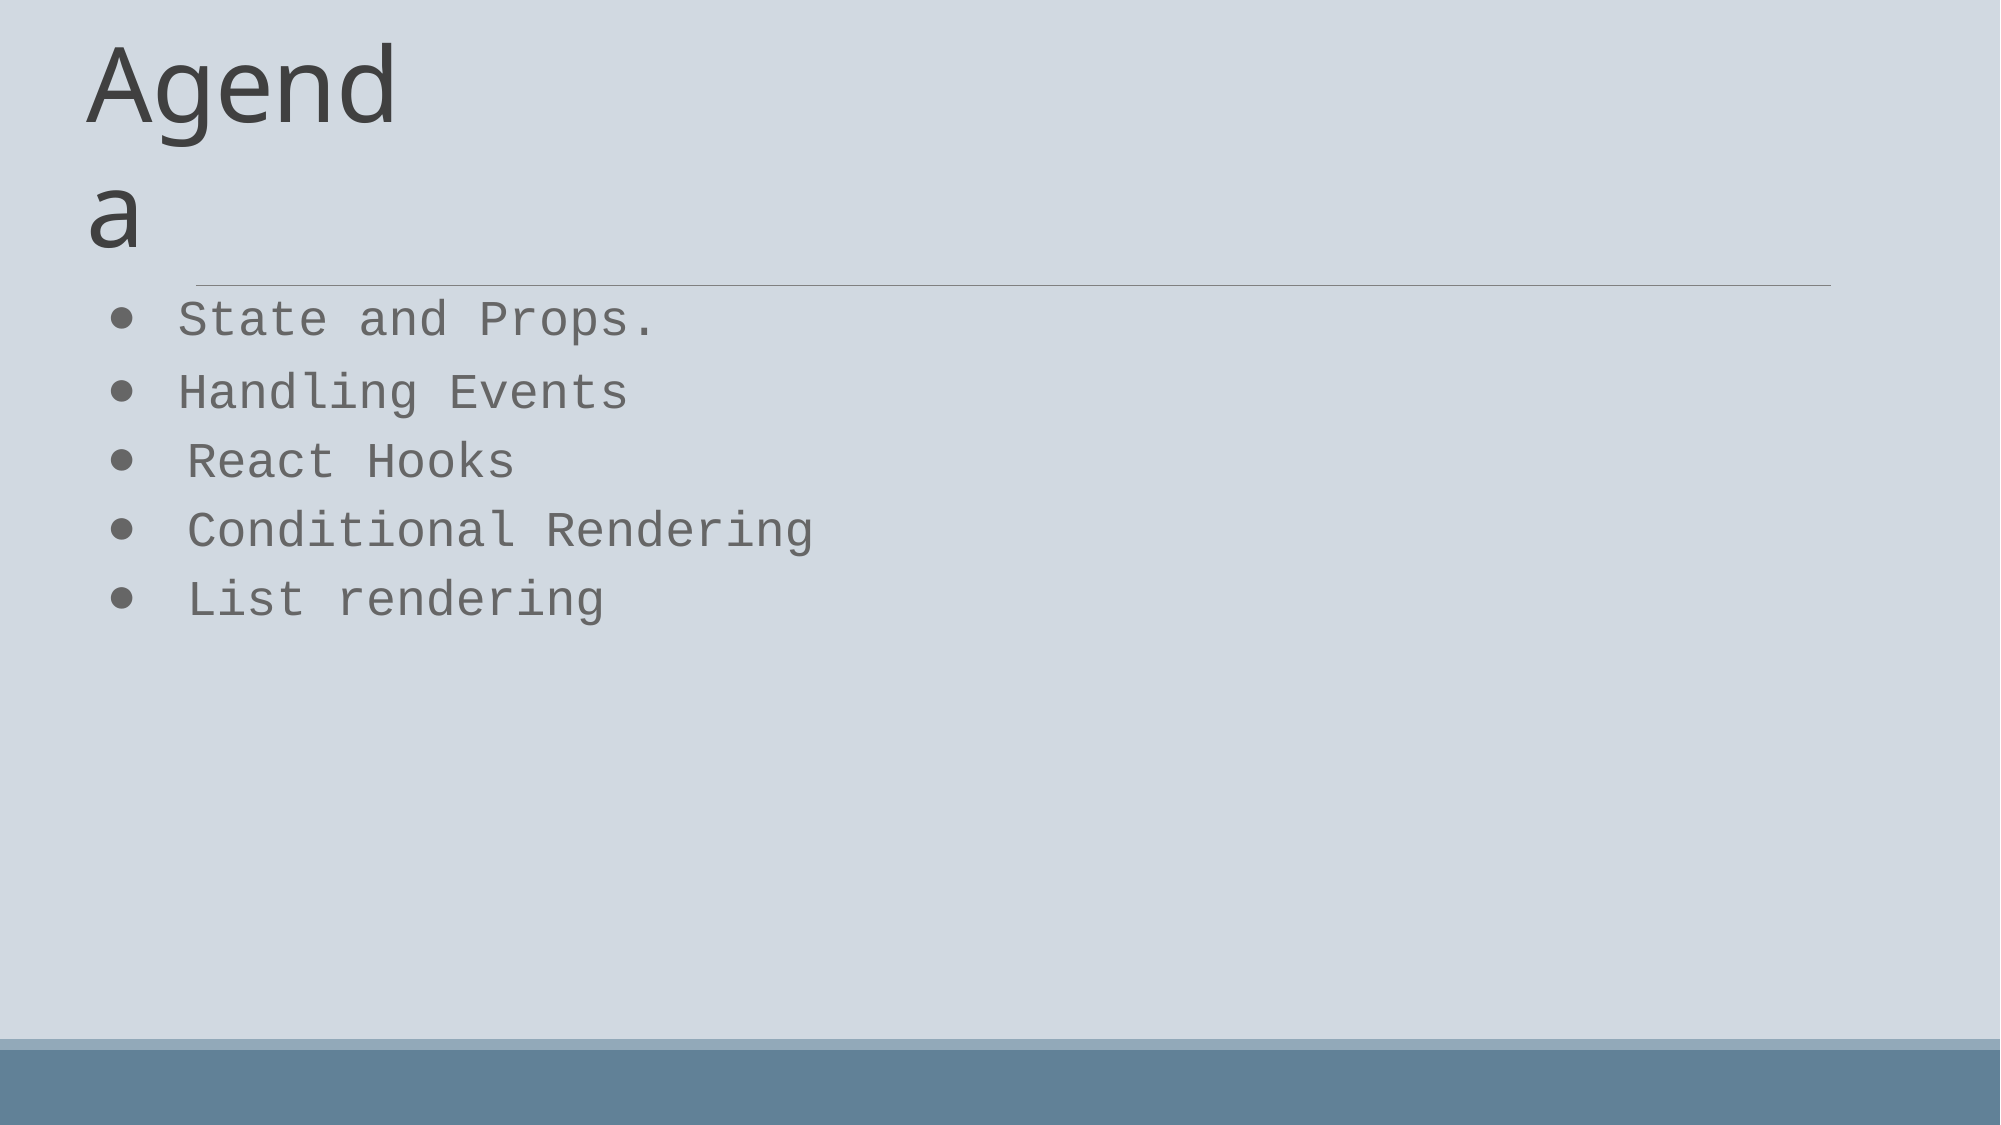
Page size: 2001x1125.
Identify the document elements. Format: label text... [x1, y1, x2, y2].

title Agenda [84, 14, 428, 269]
text_box State and Props. Handling Events React Hooks Conditional Rendering List rendering [103, 273, 1000, 626]
